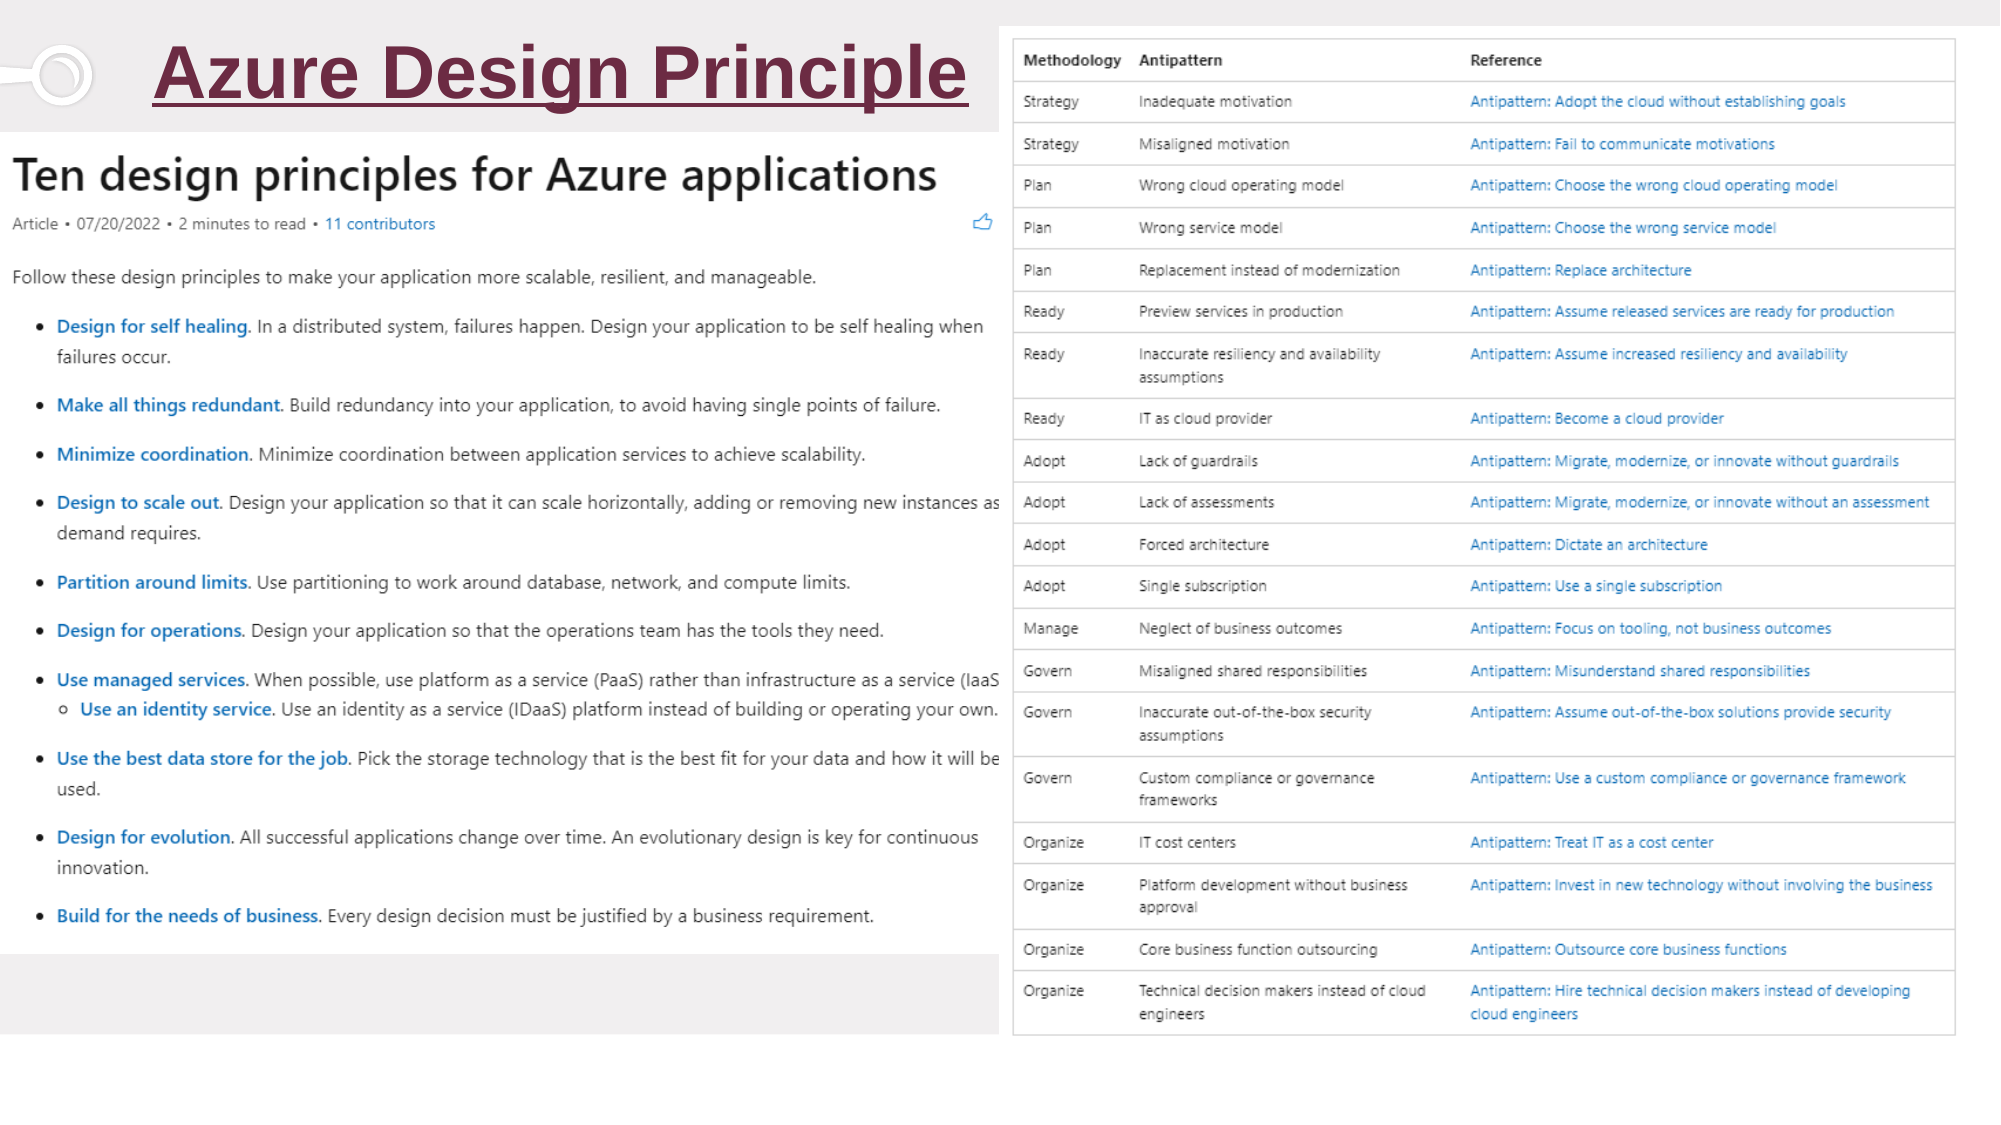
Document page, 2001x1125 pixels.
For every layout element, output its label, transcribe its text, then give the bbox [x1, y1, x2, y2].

title Azure Design Principle [137, 26, 999, 132]
picture [0, 26, 2000, 1125]
